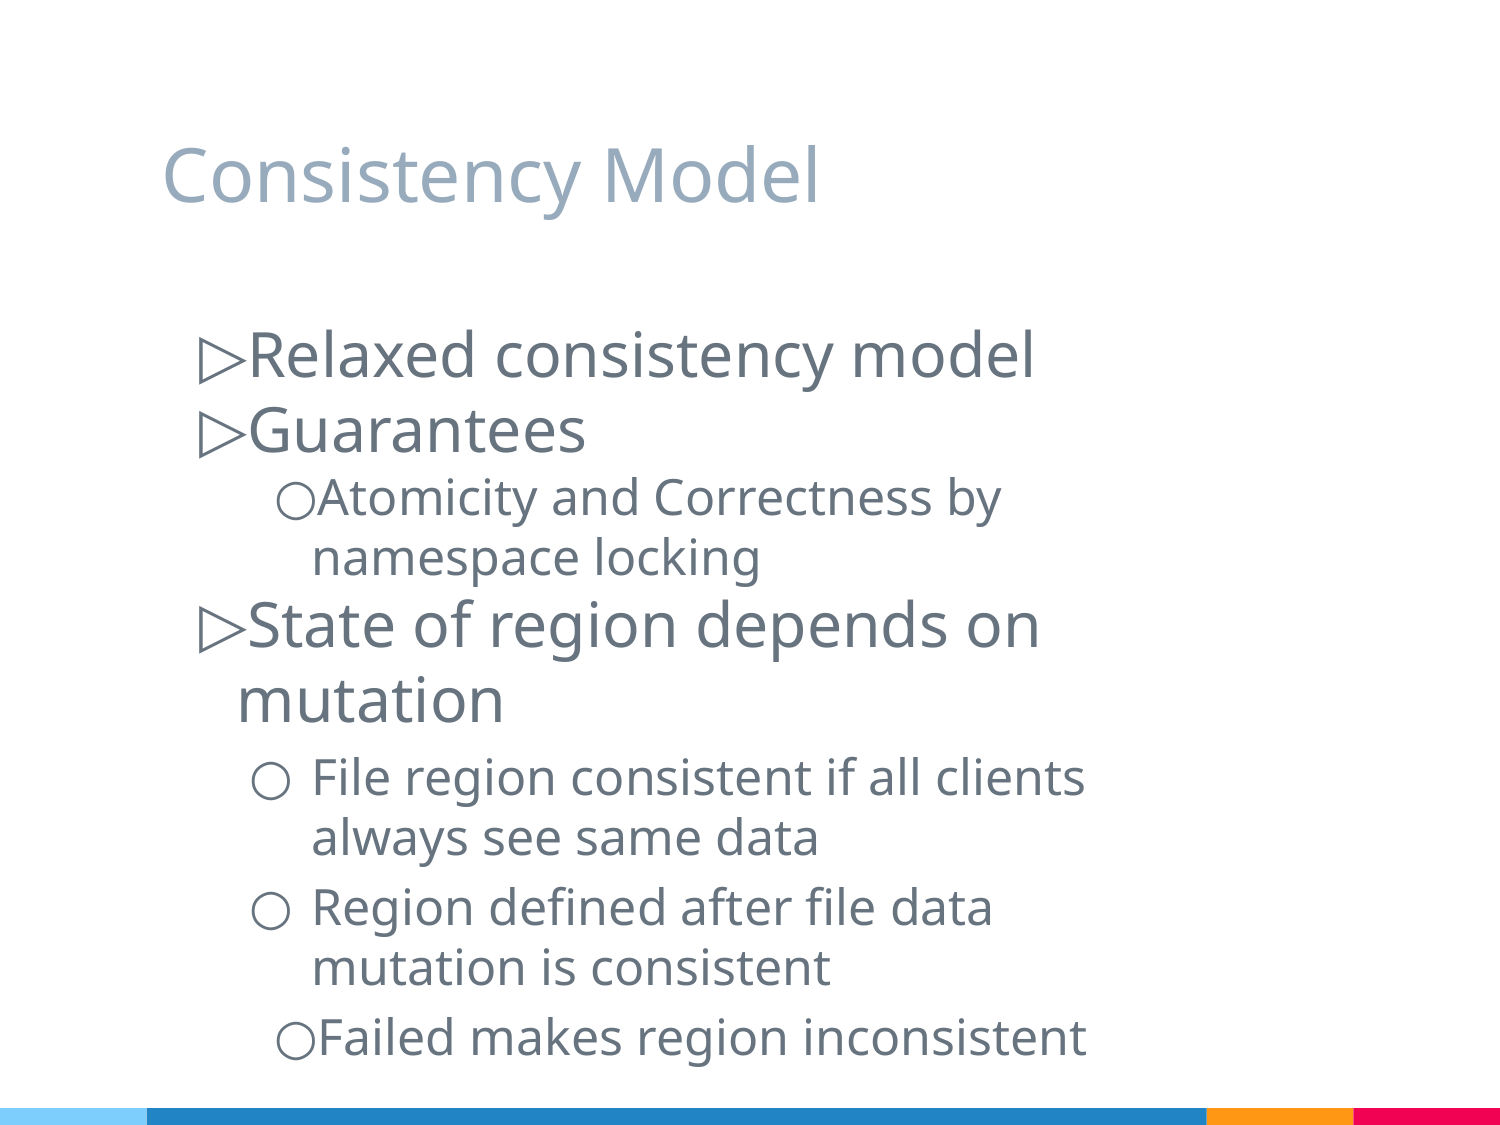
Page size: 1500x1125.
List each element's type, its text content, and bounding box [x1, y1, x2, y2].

title Consistency Model [146, 45, 1207, 233]
list Relaxed consistency model Guarantees Atomicity and Correctness by namespace locking State of region depends on mutation File region consistent if all clients always see same data Region defined after file data mutation is consistent Failed makes region inconsistent [146, 300, 1207, 1078]
